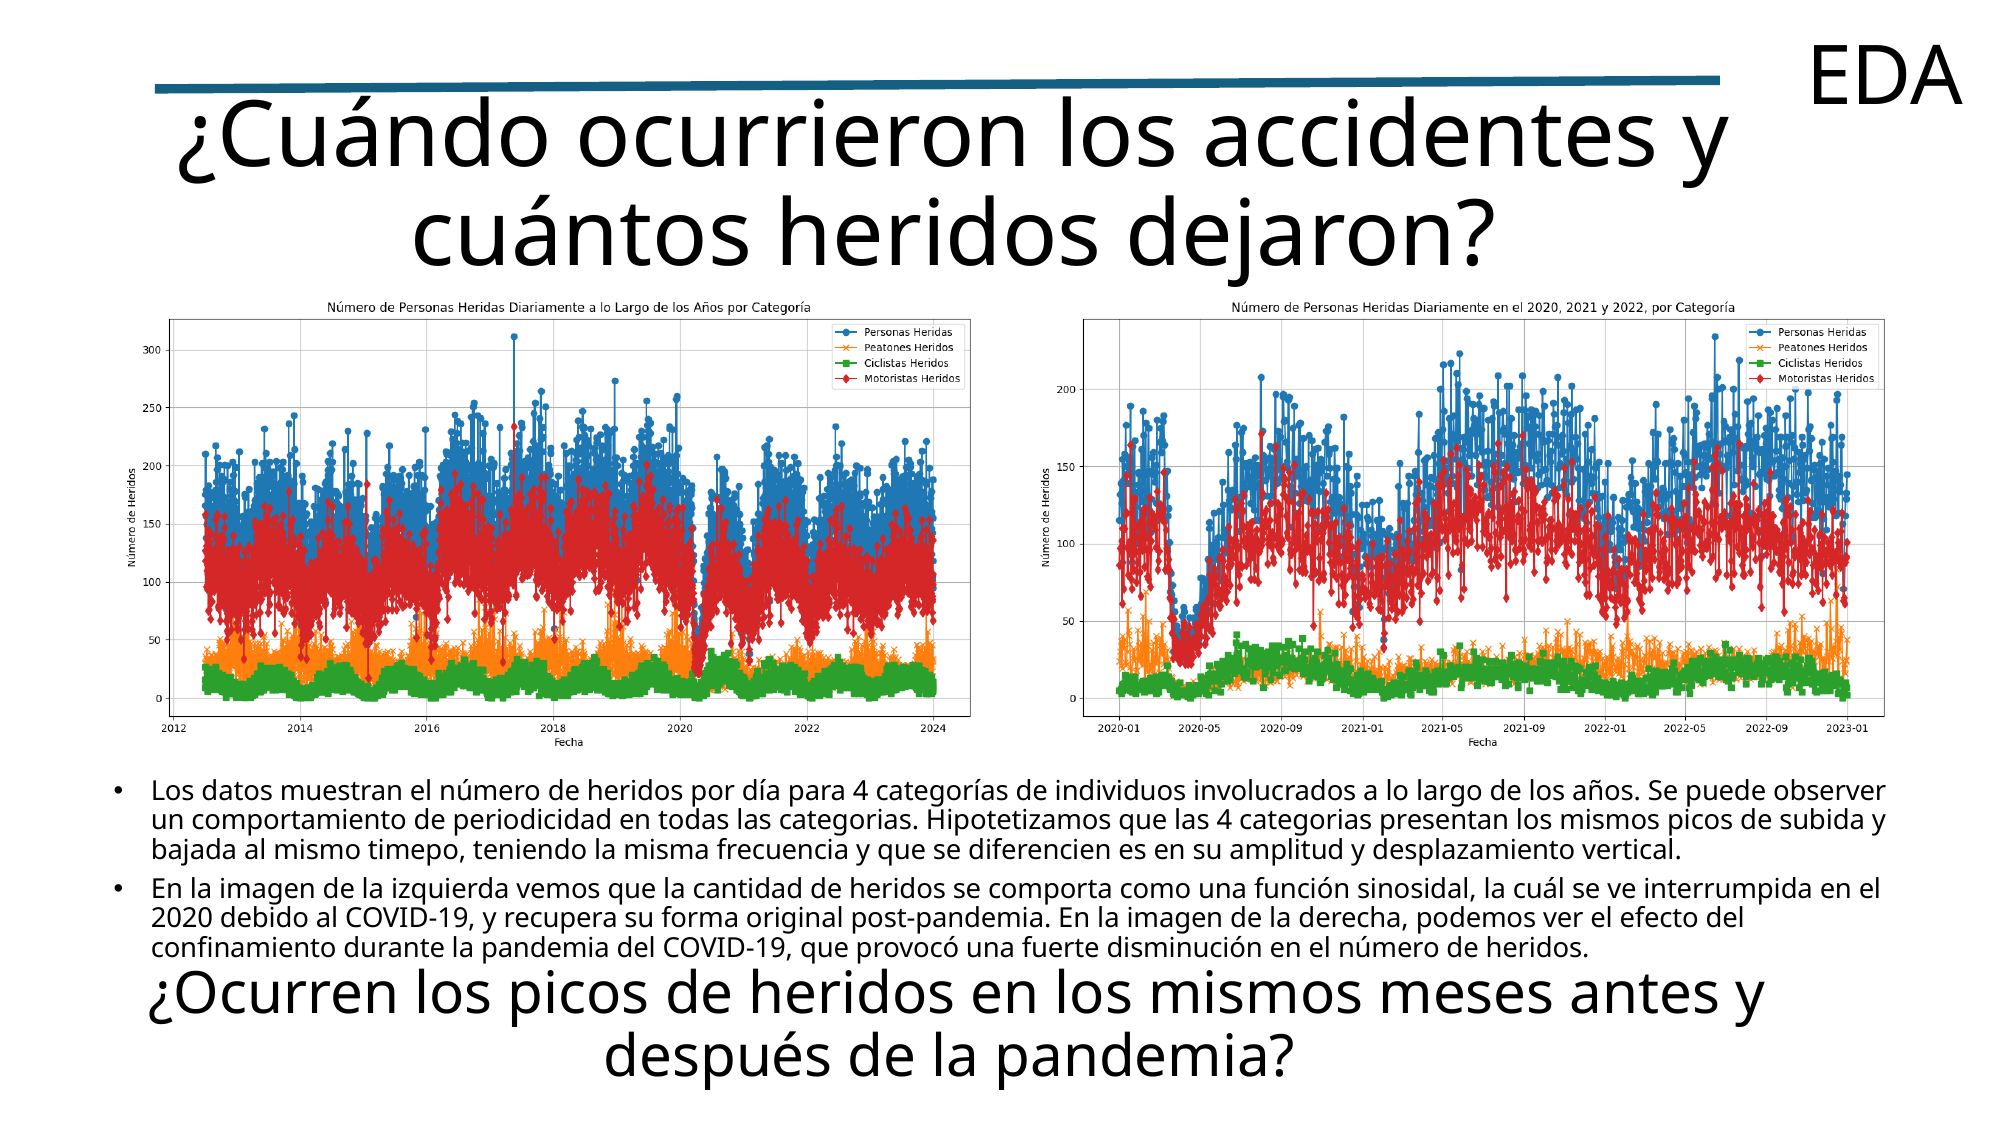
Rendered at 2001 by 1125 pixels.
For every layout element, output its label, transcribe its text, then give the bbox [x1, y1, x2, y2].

text_box ¿Ocurren los picos de heridos en los mismos meses antes y después de la pandemia? [97, 898, 1817, 1125]
list Los datos muestran el número de heridos por día para 4 categorías de individuos involucrados a lo largo de los años. Se puede observer un comportamiento de periodicidad en todas las categorias. Hipotetizamos que las 4 categorias presentan los mismos picos de subida y bajada al mismo timepo, teniendo la misma frecuencia y que se diferencien es en su amplitud y desplazamiento vertical. En la imagen de la izquierda vemos que la cantidad de heridos se comporta como una función sinosidal, la cuál se ve interrumpida en el 2020 debido al COVID-19, y recupera su forma original post-pandemia. En la imagen de la derecha, podemos ver el efecto del confinamiento durante la pandemia del COVID-19, que provocó una fuerte disminución en el número de heridos. [98, 769, 1903, 987]
text_box EDA [1791, 0, 1988, 166]
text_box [154, 79, 1721, 90]
picture [1033, 293, 1890, 756]
picture [119, 293, 976, 756]
title ¿Cuándo ocurrieron los accidentes y cuántos heridos dejaron? [91, 77, 1817, 296]
